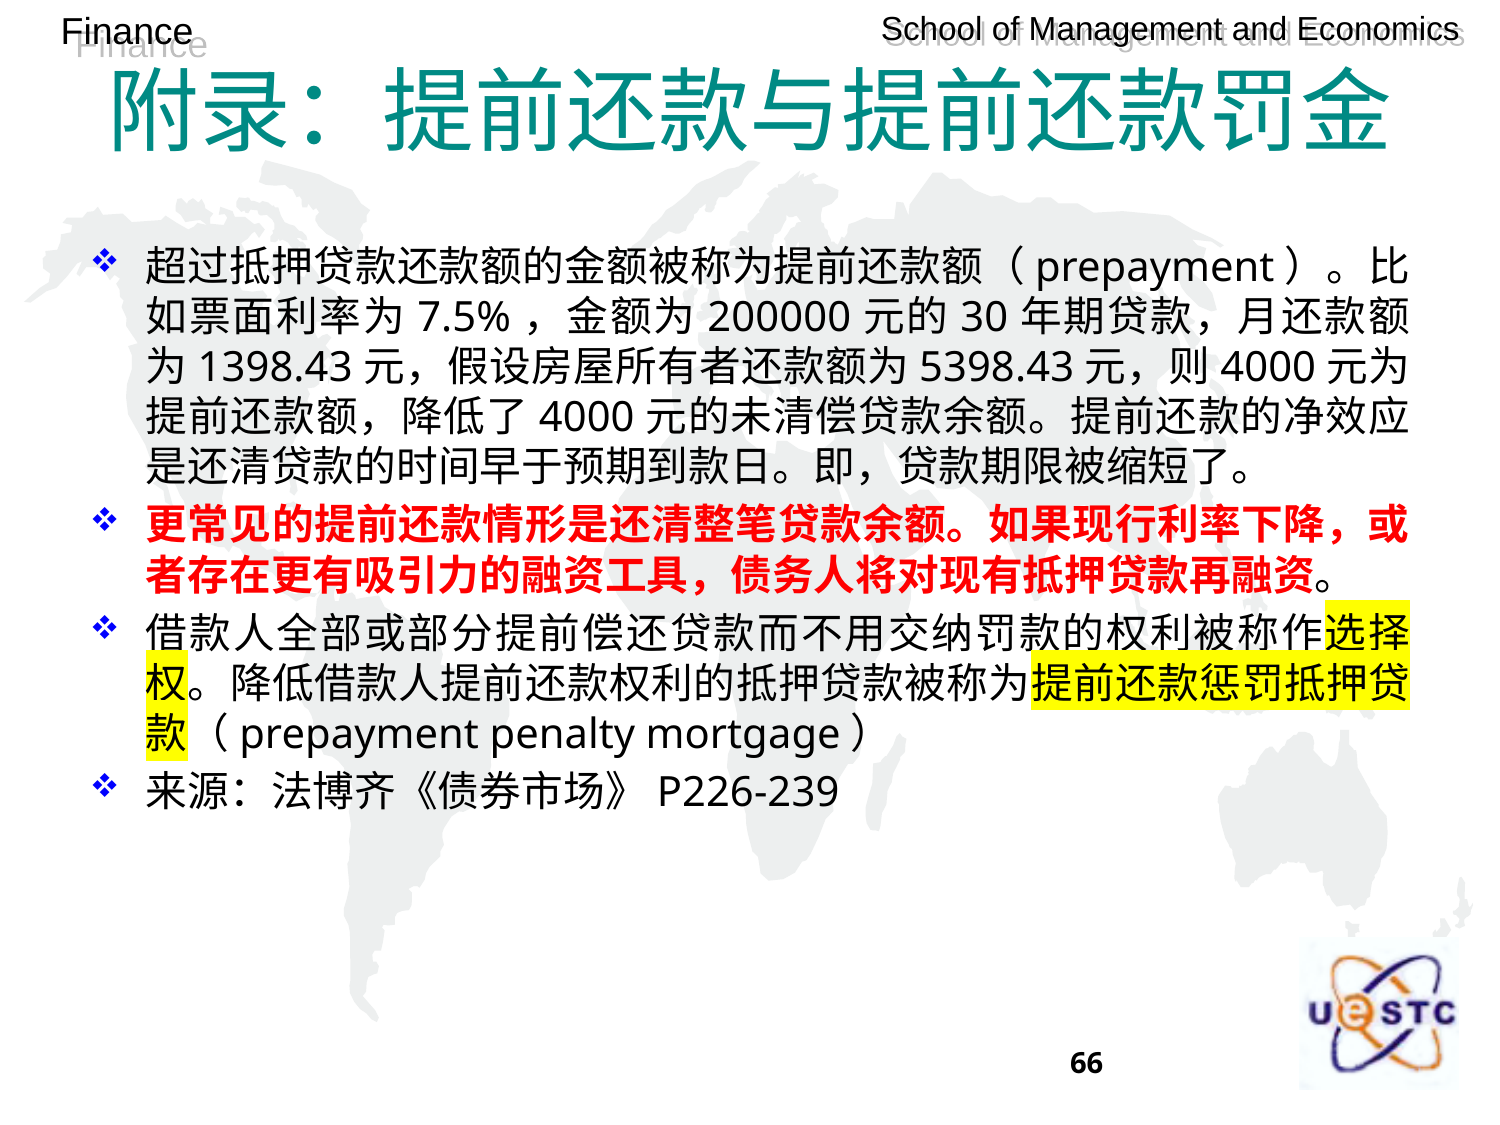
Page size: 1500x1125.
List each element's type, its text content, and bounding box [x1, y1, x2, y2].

title 附录：提前还款与提前还款罚金 [75, 45, 1425, 232]
list 超过抵押贷款还款额的金额被称为提前还款额（prepayment）。比如票面利率为7.5%，金额为200000元的30年期贷款，月还款额为1398.43元，假设房屋所有者还款额为5398.43元，则4000元为提前还款额，降低了4000元的未清偿贷款余额。提前还款的净效应是还清贷款的时间早于预期到款日。即，贷款期限被缩短了。 更常见的提前还款情形是还清整笔贷款余额。如果现行利率下降，或者存在更有吸引力的融资工具，债务人将对现有抵押贷款再融资。 借款人全部或部分提前偿还贷款而不用交纳罚款的权利被称作选择权。降低借款人提前还款权利的抵押贷款被称为提前还款惩罚抵押贷款（prepayment penalty mortgage） 来源：法博齐《债券市场》P226-239 [75, 232, 1425, 975]
picture [1299, 937, 1459, 1090]
